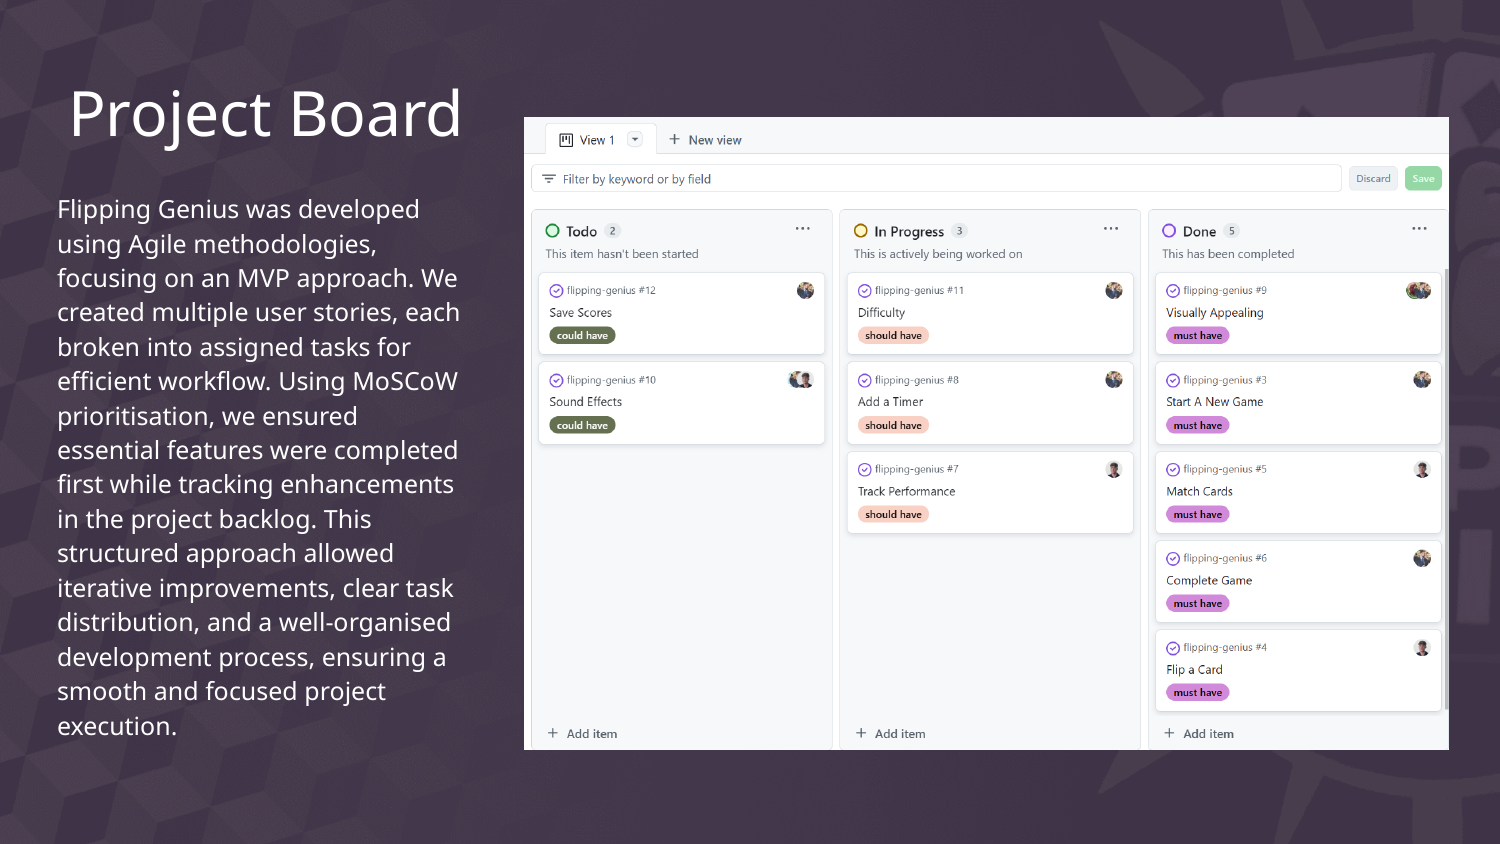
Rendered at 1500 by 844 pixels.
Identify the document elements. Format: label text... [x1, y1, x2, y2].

picture [0, 0, 1500, 844]
text_box Project Board [53, 47, 489, 175]
text_box Flipping Genius was developed using Agile methodologies, focusing on an MVP approach. We created multiple user stories, each broken into assigned tasks for efficient workflow. Using MoSCoW prioritisation, we ensured essential features were completed first while tracking enhancements in the project backlog. This structured approach allowed iterative improvements, clear task distribution, and a well-organised development process, ensuring a smooth and focused project execution. [42, 174, 482, 763]
